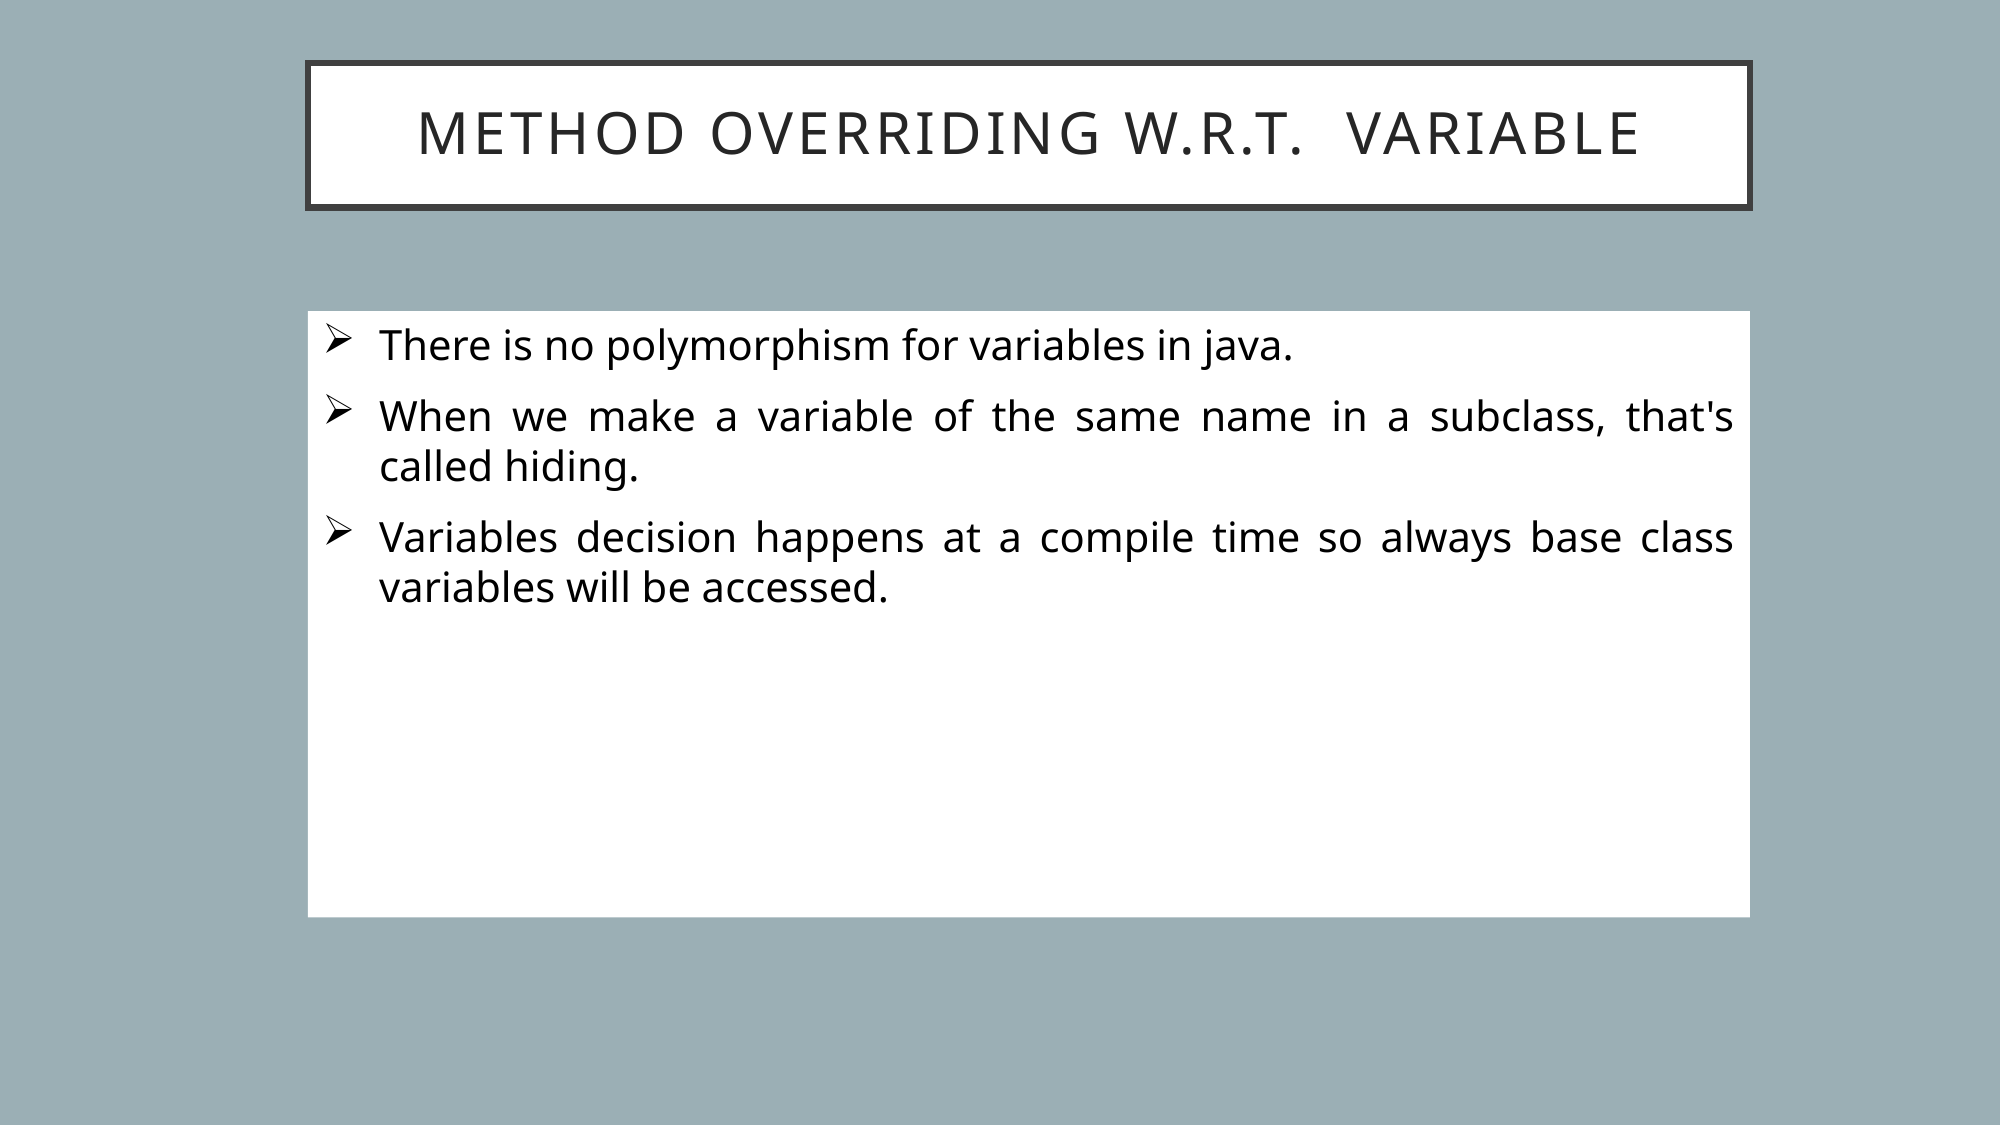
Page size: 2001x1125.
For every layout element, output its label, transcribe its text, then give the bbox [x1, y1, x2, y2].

title Method overriding w.r.t. variable [305, 60, 1753, 211]
subtitle There is no polymorphism for variables in java. When we make a variable of the same name in a subclass, that's called hiding. Variables decision happens at a compile time so always base class variables will be accessed. [307, 311, 1750, 918]
